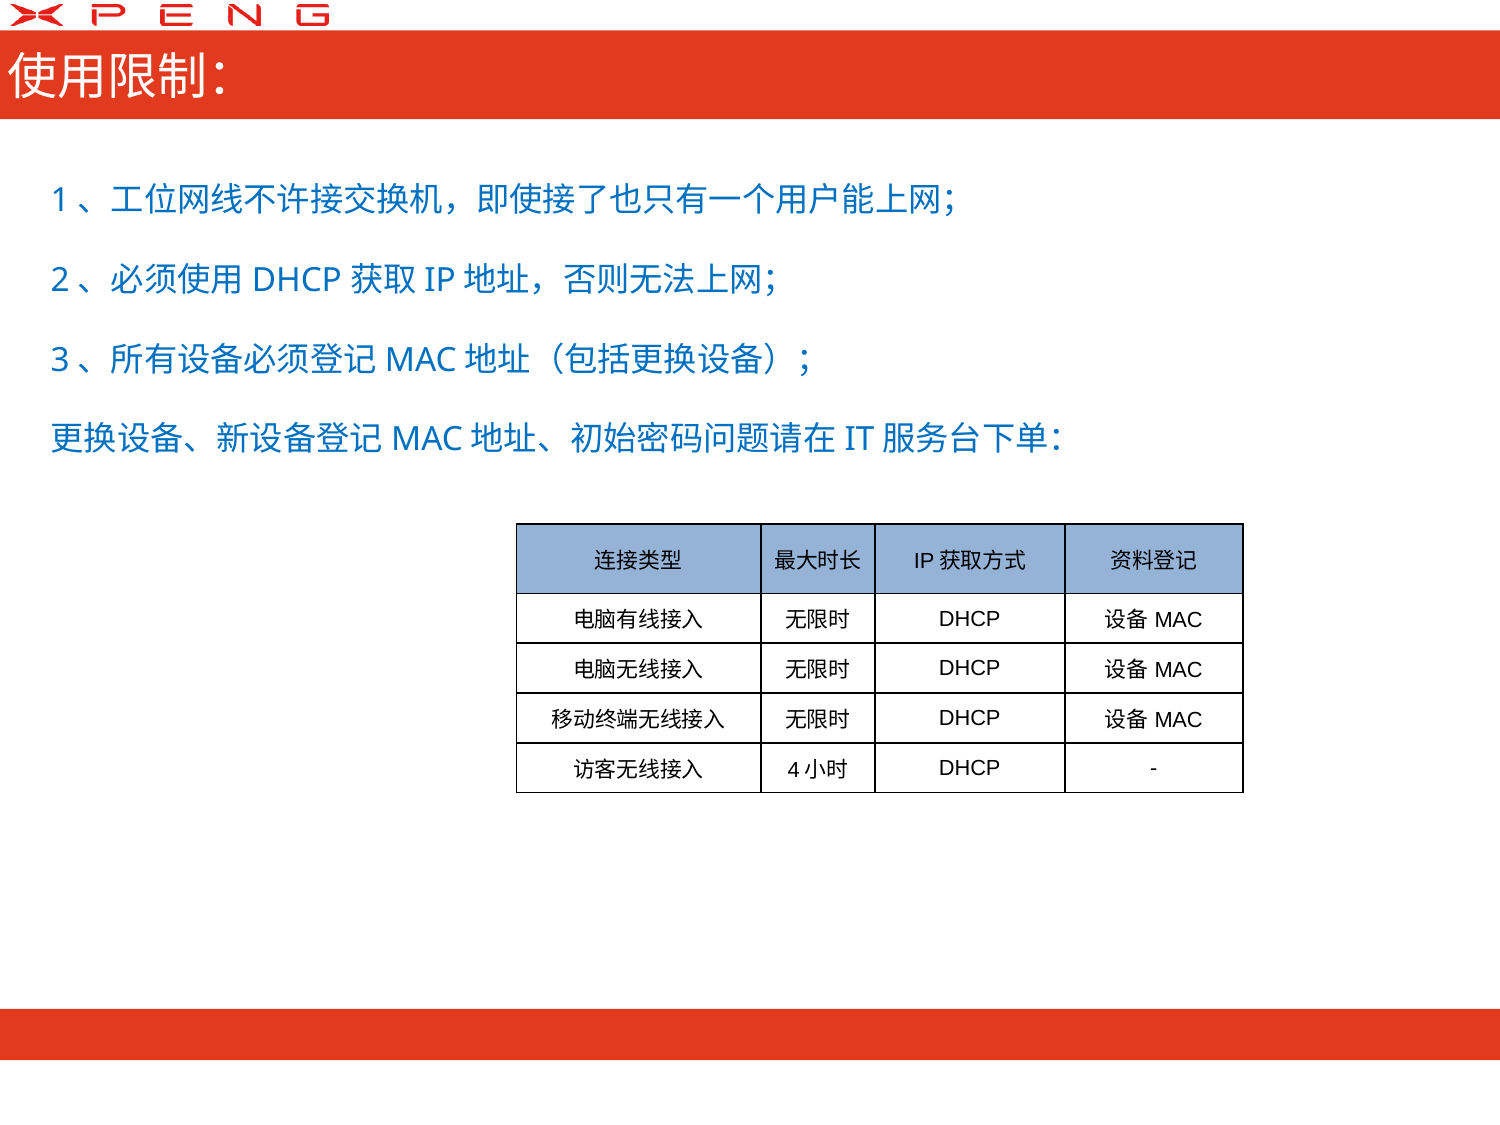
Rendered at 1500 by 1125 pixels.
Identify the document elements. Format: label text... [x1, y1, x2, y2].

table_cell - [1066, 744, 1242, 792]
table_cell 4小时 [762, 744, 874, 792]
table_cell 设备MAC [1066, 694, 1242, 742]
table_cell DHCP [876, 694, 1064, 742]
table_cell 无限时 [762, 644, 874, 692]
table_cell DHCP [876, 594, 1064, 642]
table_header 资料登记 [1066, 525, 1242, 593]
table_header IP获取方式 [876, 525, 1064, 593]
picture [0, 0, 339, 35]
text_box 1、工位网线不许接交换机，即使接了也只有一个用户能上网； 2、必须使用DHCP获取IP地址，否则无法上网； 3、所有设备必须登记MAC地址（包括更换设备）； 更换设备、新设备登记MAC地址、初始密码问题请在IT服务台下单： [43, 170, 1426, 545]
table_cell 电脑有线接入 [517, 594, 760, 642]
text_box [0, 1008, 1500, 1061]
table_cell 无限时 [762, 694, 874, 742]
table_cell 无限时 [762, 594, 874, 642]
table_header 最大时长 [762, 525, 874, 593]
table_cell 设备MAC [1066, 594, 1242, 642]
table_cell 电脑无线接入 [517, 644, 760, 692]
table_cell 移动终端无线接入 [517, 694, 760, 742]
table_cell 设备MAC [1066, 644, 1242, 692]
table_cell DHCP [876, 744, 1064, 792]
text_box 使用限制： [0, 30, 1500, 120]
table_cell DHCP [876, 644, 1064, 692]
table_header 连接类型 [517, 525, 760, 593]
table_cell 访客无线接入 [517, 744, 760, 792]
